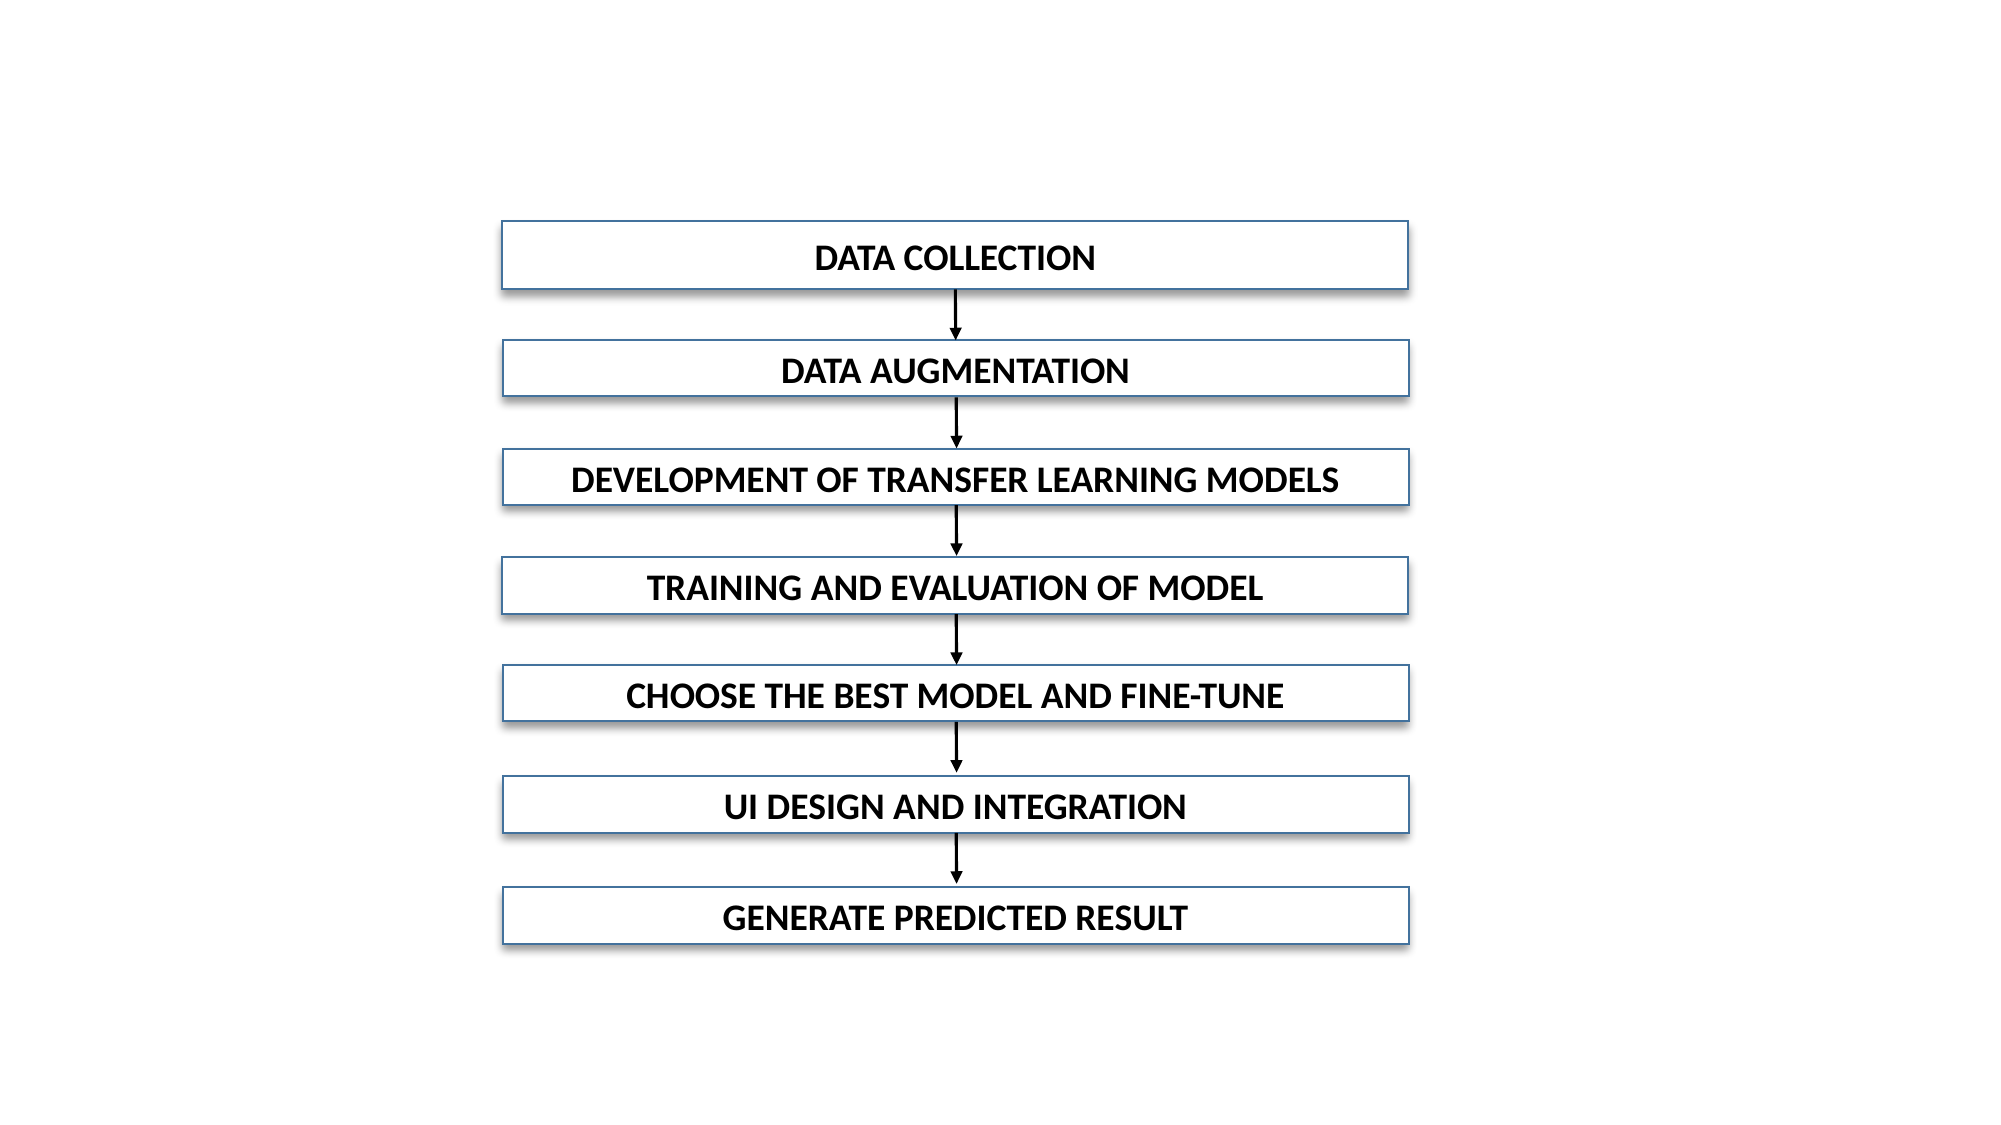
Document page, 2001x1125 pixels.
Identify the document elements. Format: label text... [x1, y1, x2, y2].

text_box DEVELOPMENT OF TRANSFER LEARNING MODELS [502, 448, 1410, 506]
text_box DATA AUGMENTATION [502, 339, 1410, 397]
text_box TRAINING AND EVALUATION OF MODEL [501, 556, 1409, 615]
text_box DATA COLLECTION [501, 220, 1409, 290]
text_box CHOOSE THE BEST MODEL AND FINE-TUNE [502, 664, 1410, 722]
text_box UI DESIGN AND INTEGRATION [502, 775, 1410, 834]
text_box GENERATE PREDICTED RESULT [502, 886, 1410, 945]
